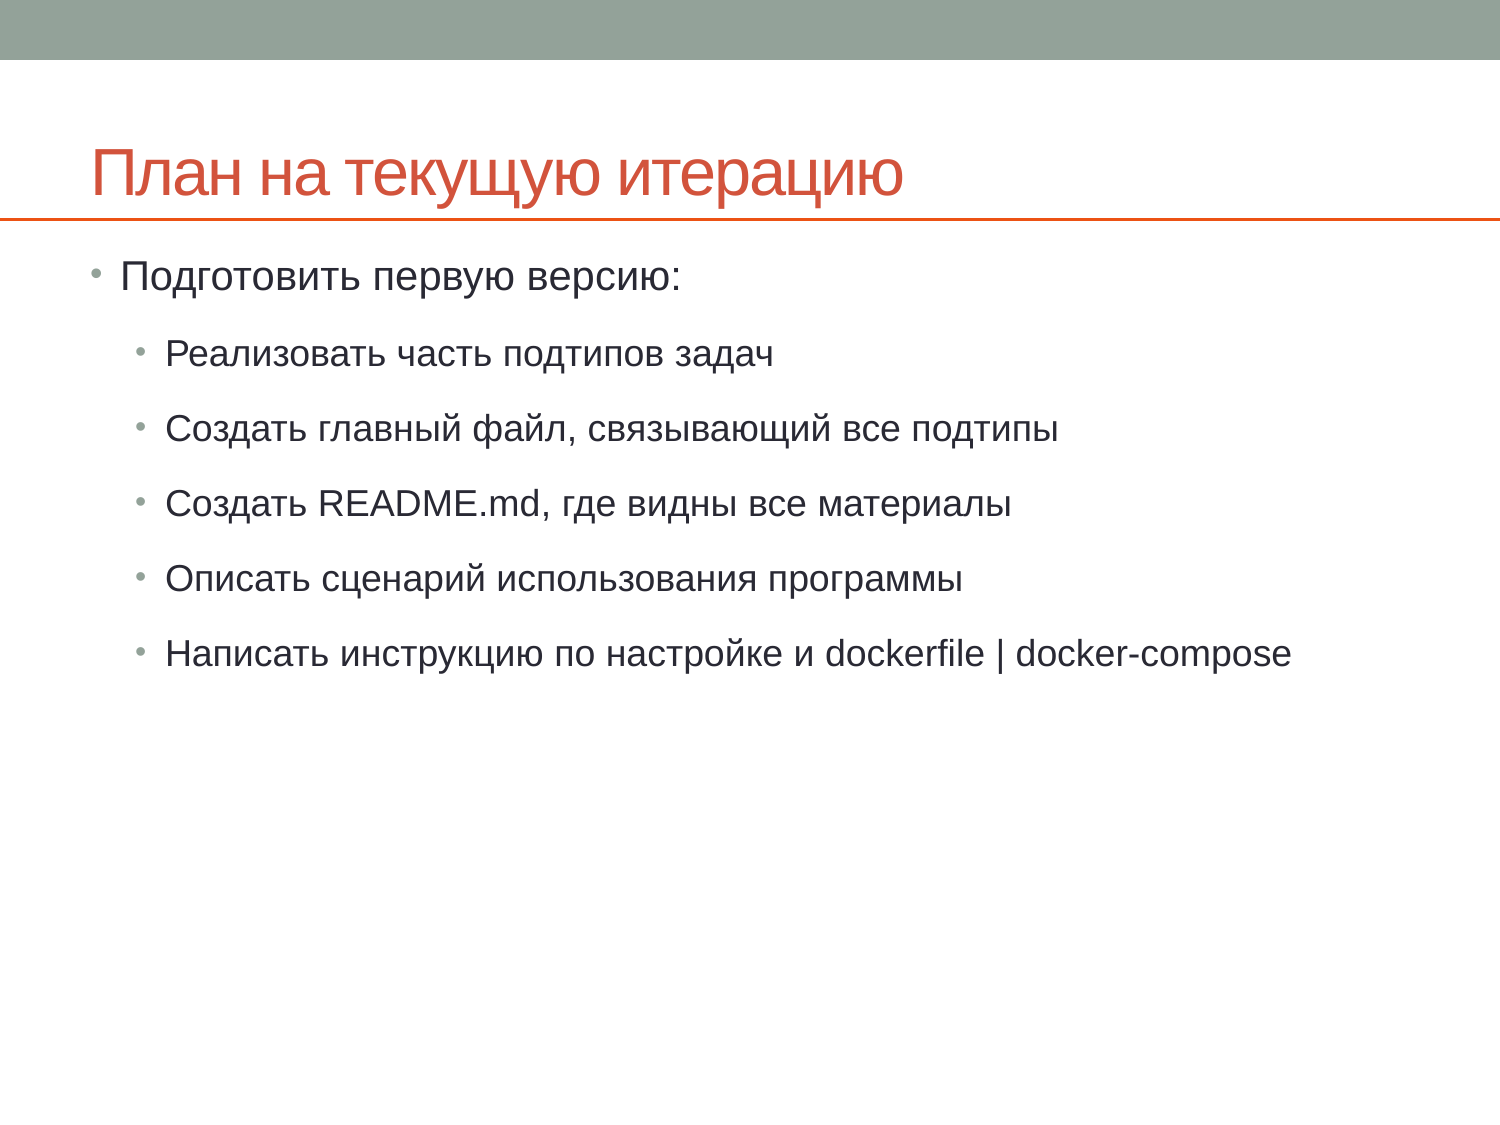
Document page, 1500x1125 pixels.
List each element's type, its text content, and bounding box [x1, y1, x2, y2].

title План на текущую итерацию [75, 87, 1425, 215]
list Подготовить первую версию: Реализовать часть подтипов задач Создать главный файл, связывающий все подтипы Создать README.md, где видны все материалы Описать сценарий использования программы Написать инструкцию по настройке и dockerfile | docker-compose [75, 228, 1425, 807]
